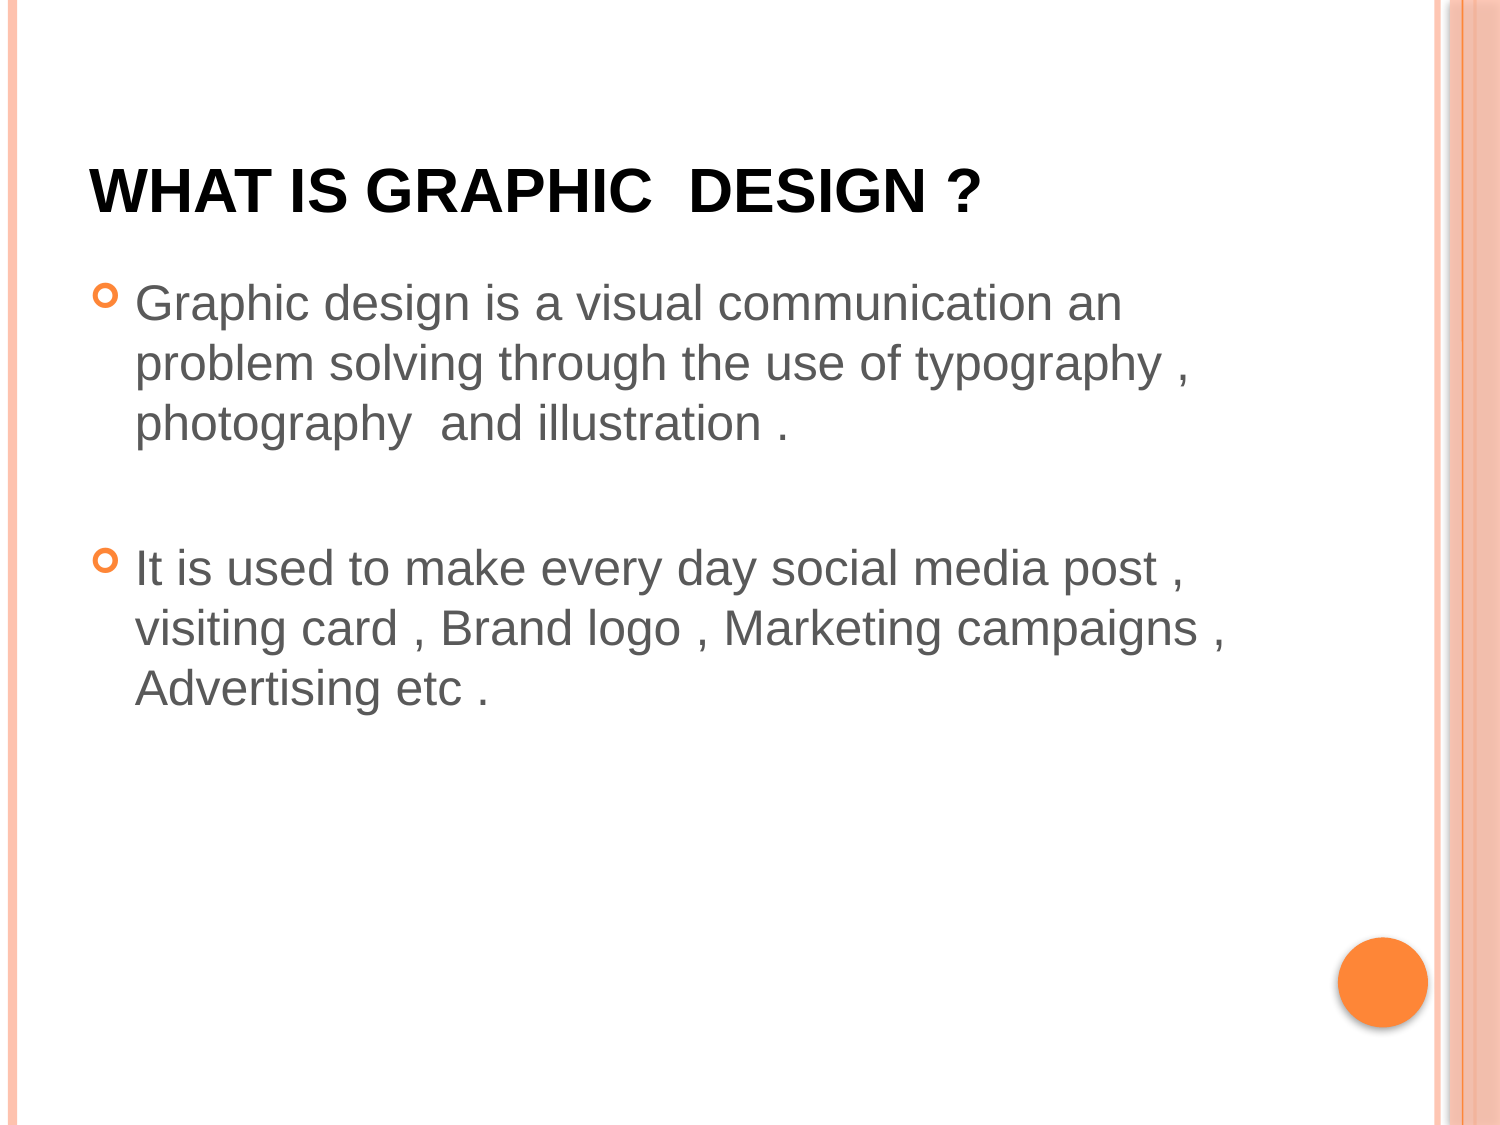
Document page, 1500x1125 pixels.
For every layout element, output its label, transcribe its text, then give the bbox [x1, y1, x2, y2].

title WHAT IS GRAPHIC DESIGN ? [75, 45, 1300, 233]
list Graphic design is a visual communication an problem solving through the use of typography , photography and illustration . It is used to make every day social media post , visiting card , Brand logo , Marketing campaigns , Advertising etc . [75, 262, 1300, 1062]
